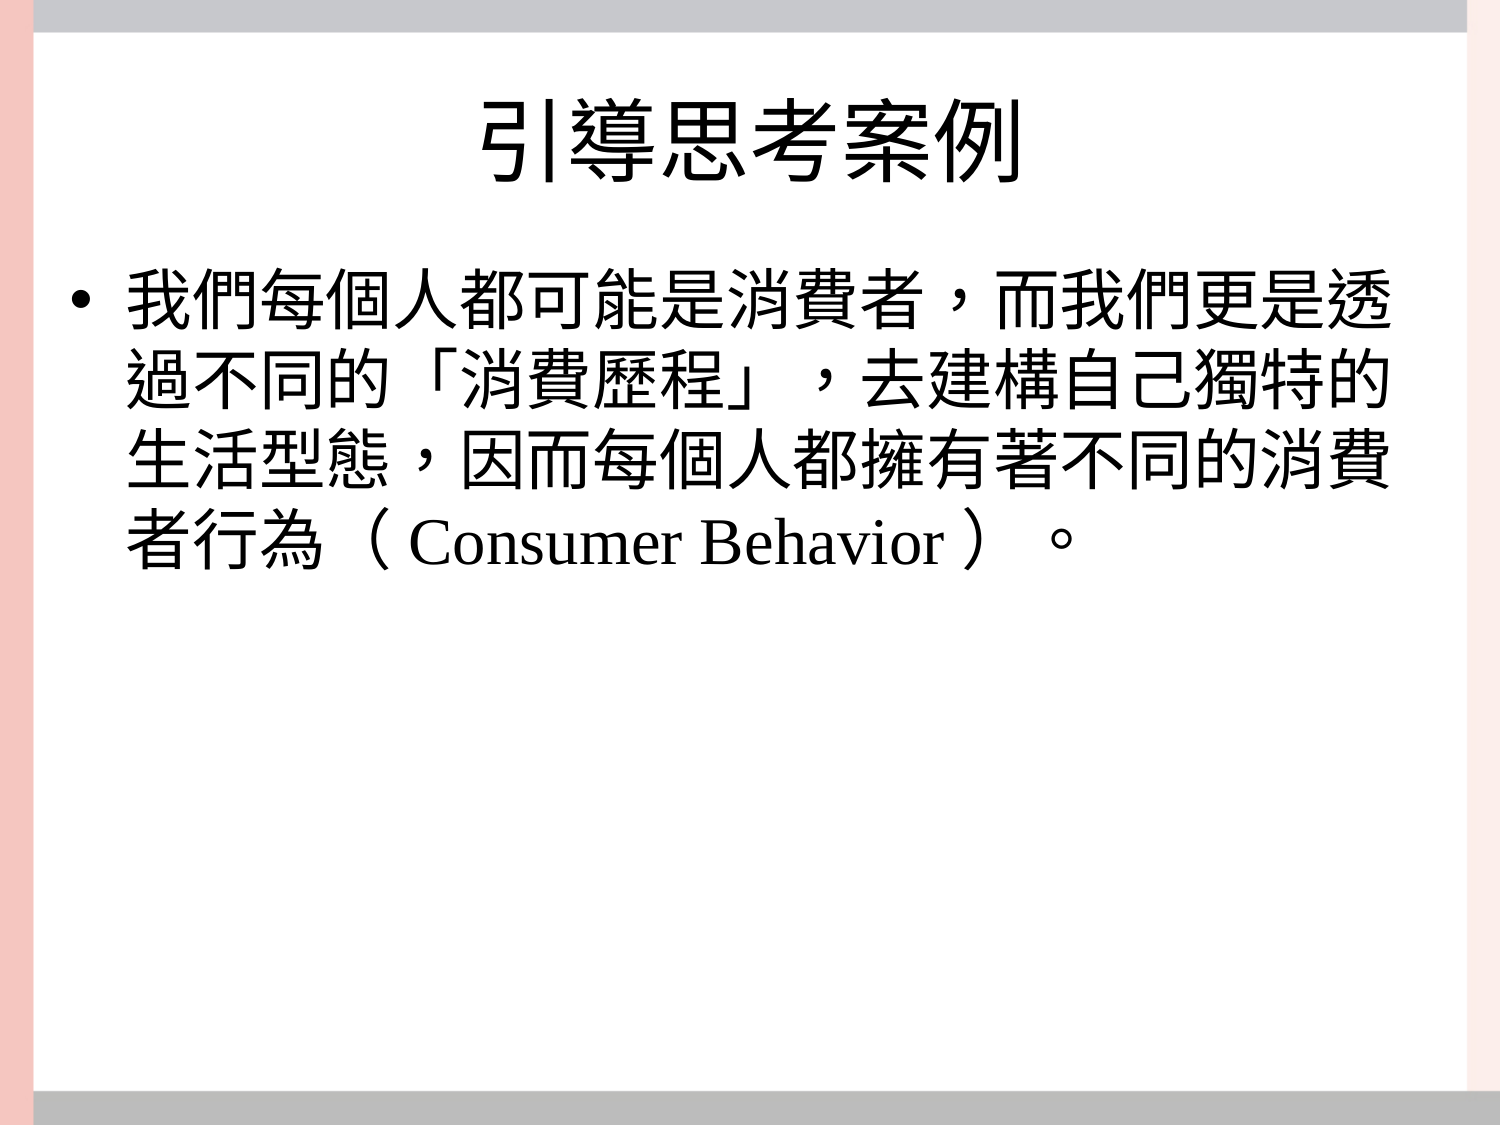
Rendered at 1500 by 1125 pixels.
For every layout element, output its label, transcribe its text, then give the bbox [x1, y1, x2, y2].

picture [0, 0, 1500, 1125]
title 引導思考案例 [75, 45, 1425, 233]
list 我們每個人都可能是消費者，而我們更是透過不同的「消費歷程」，去建構自己獨特的生活型態，因而每個人都擁有著不同的消費者行為（Consumer Behavior）。 [54, 250, 1457, 599]
